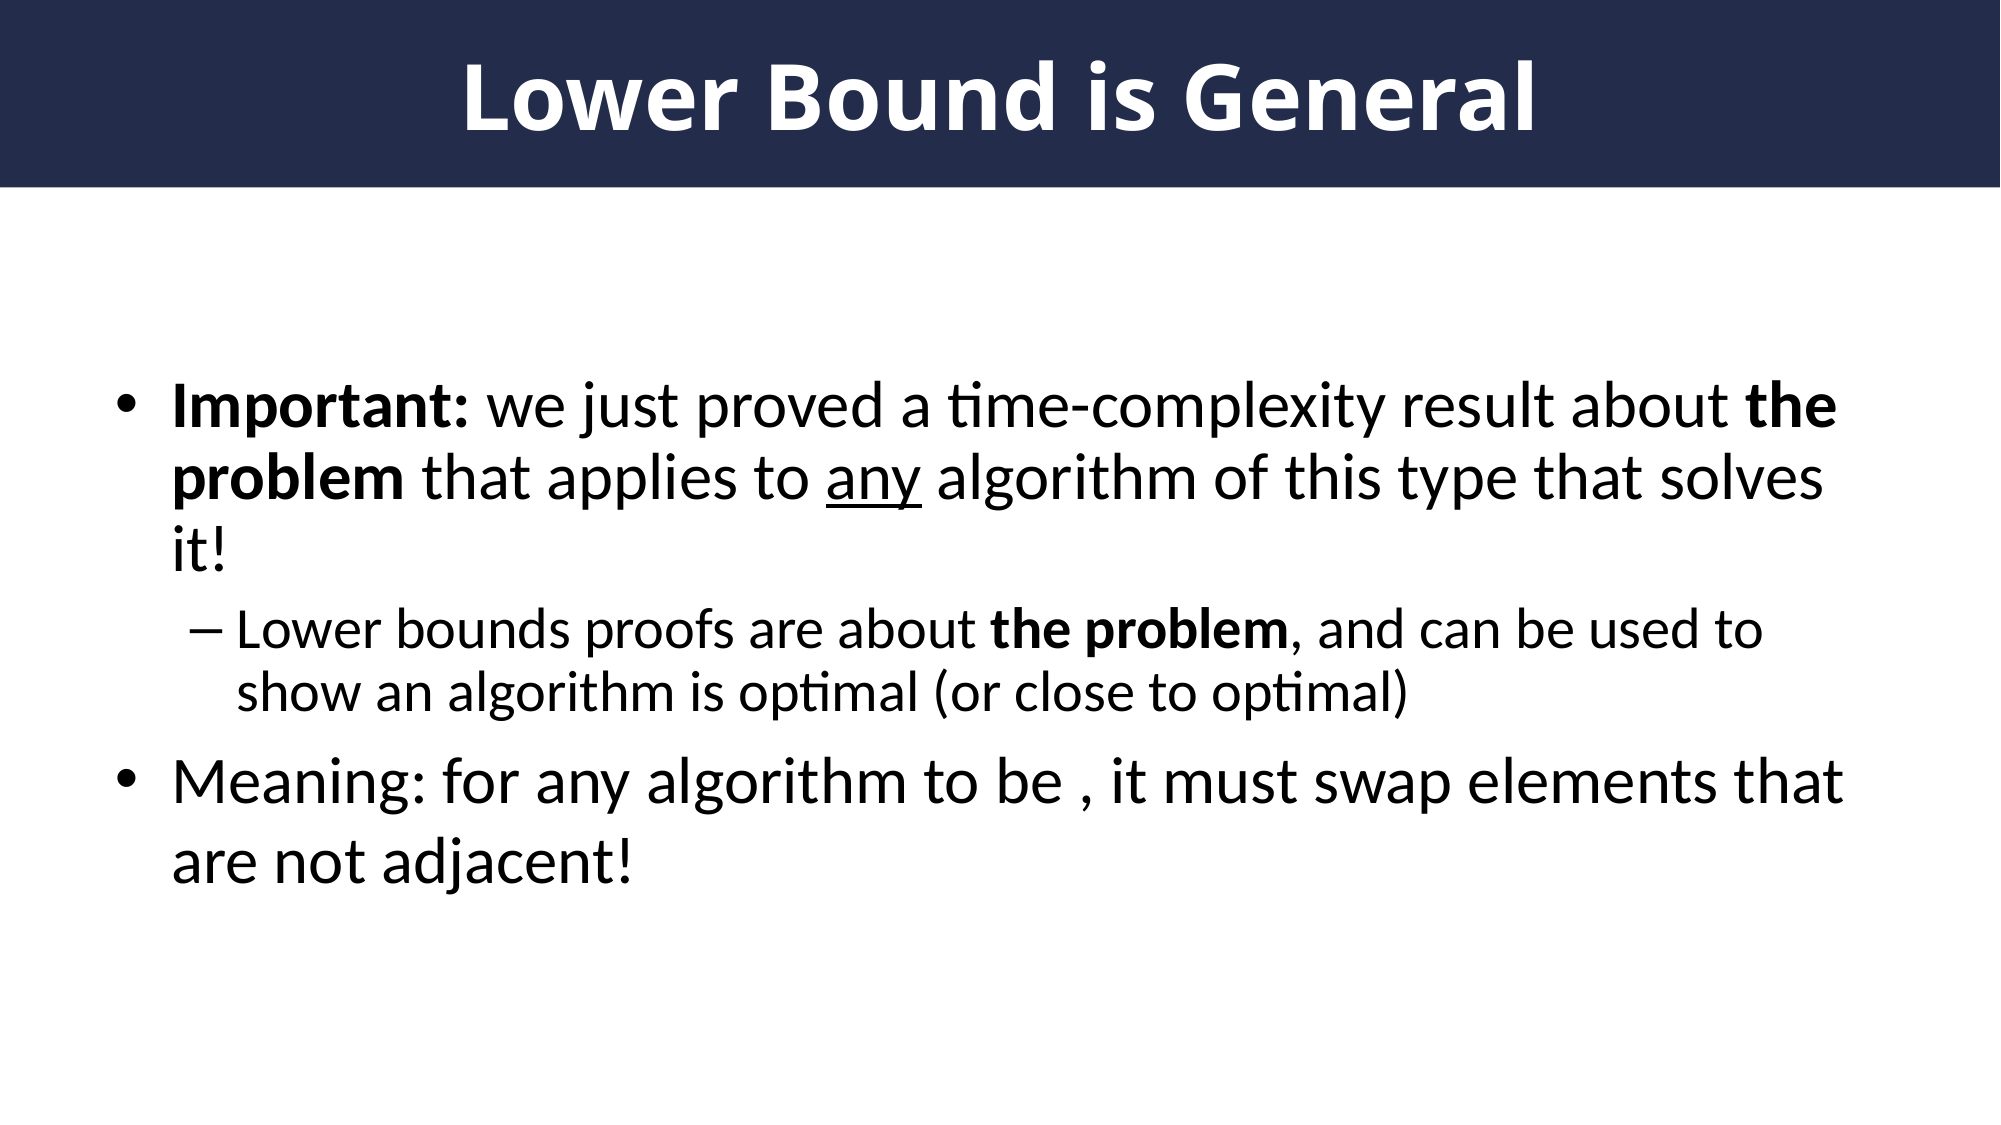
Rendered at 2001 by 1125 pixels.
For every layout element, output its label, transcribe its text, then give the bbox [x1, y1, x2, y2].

title Lower Bound is General [99, 24, 1900, 163]
